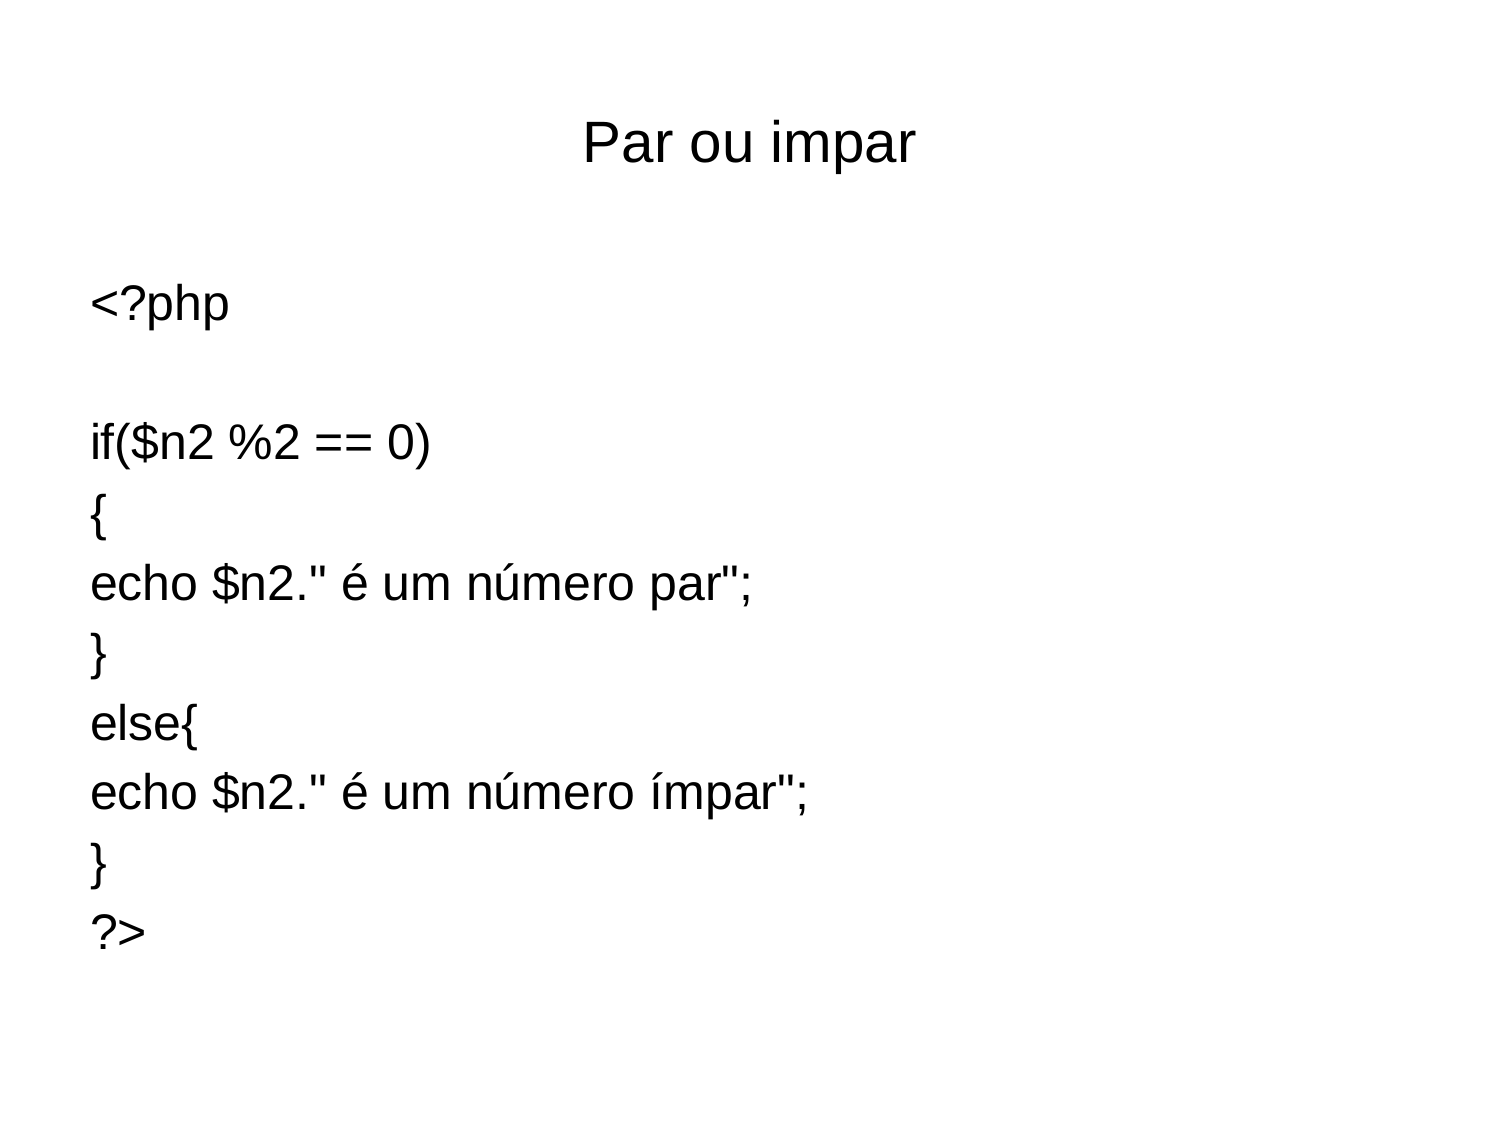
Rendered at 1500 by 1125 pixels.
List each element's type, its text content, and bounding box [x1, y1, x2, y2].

title Par ou impar [75, 45, 1425, 233]
list <?php if($n2 %2 == 0) { echo $n2." é um número par"; } else{ echo $n2." é um número ímpar"; } ?> [75, 262, 1425, 1005]
